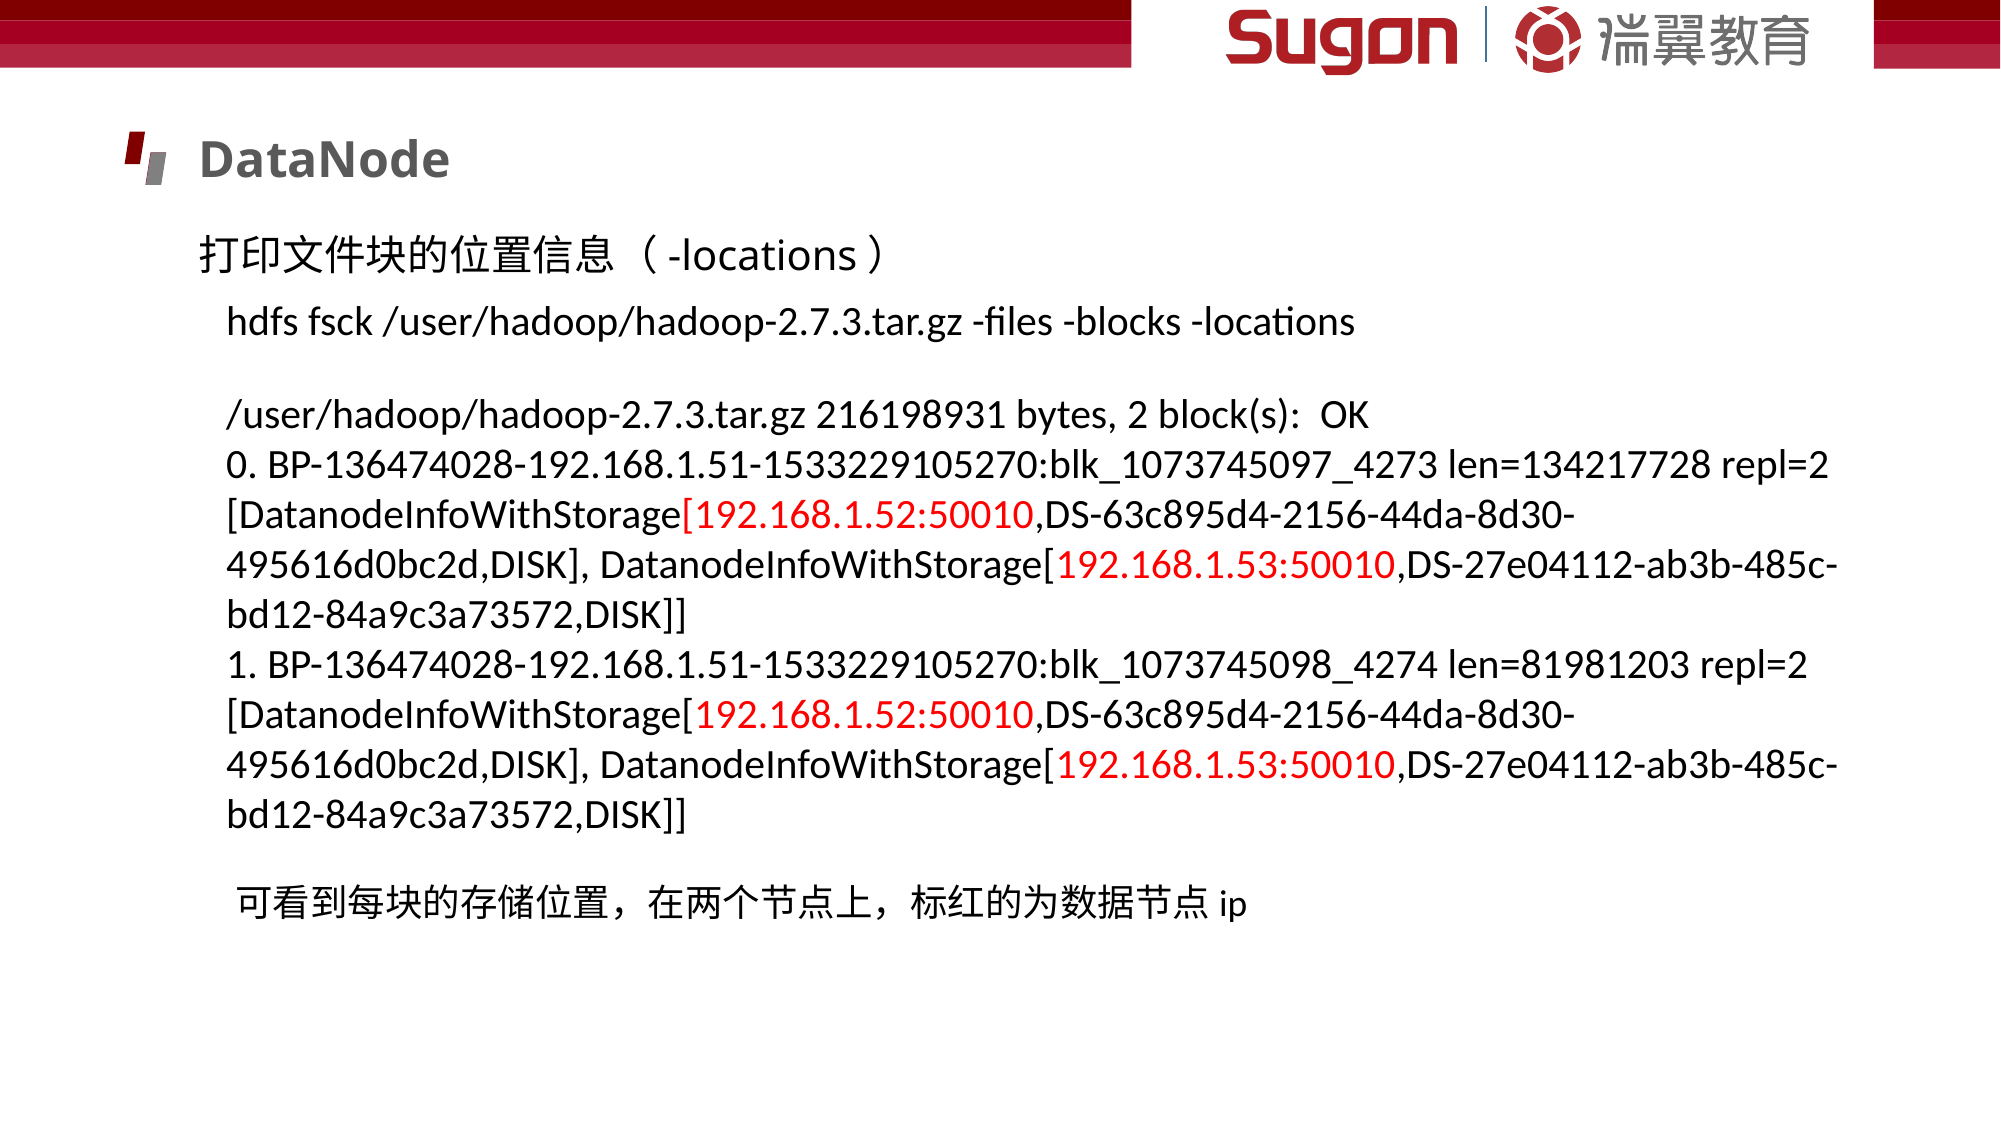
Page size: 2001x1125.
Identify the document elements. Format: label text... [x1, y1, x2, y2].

text_box [144, 151, 168, 186]
picture [1194, 0, 1484, 102]
text_box /user/hadoop/hadoop-2.7.3.tar.gz 216198931 bytes, 2 block(s): OK 0. BP-136474028-192.168.1.51-1533229105270:blk_1073745097_4273 len=134217728 repl=2 [DatanodeInfoWithStorage[192.168.1.52:50010,DS-63c895d4-2156-44da-8d30-495616d0bc2d,DISK], DatanodeInfoWithStorage[192.168.1.53:50010,DS-27e04112-ab3b-485c-bd12-84a9c3a73572,DISK]] 1. BP-136474028-192.168.1.51-1533229105270:blk_1073745098_4274 len=81981203 repl=2 [DatanodeInfoWithStorage[192.168.1.52:50010,DS-63c895d4-2156-44da-8d30-495616d0bc2d,DISK], DatanodeInfoWithStorage[192.168.1.53:50010,DS-27e04112-ab3b-485c-bd12-84a9c3a73572,DISK]] [211, 379, 1905, 844]
text_box DataNode [183, 120, 1060, 195]
text_box 可看到每块的存储位置，在两个节点上，标红的为数据节点ip [220, 872, 1485, 932]
text_box hdfs fsck /user/hadoop/hadoop-2.7.3.tar.gz -files -blocks -locations [211, 286, 1968, 352]
text_box 打印文件块的位置信息（-locations） [183, 221, 1209, 286]
picture [1515, 6, 1809, 73]
text_box [123, 130, 147, 166]
